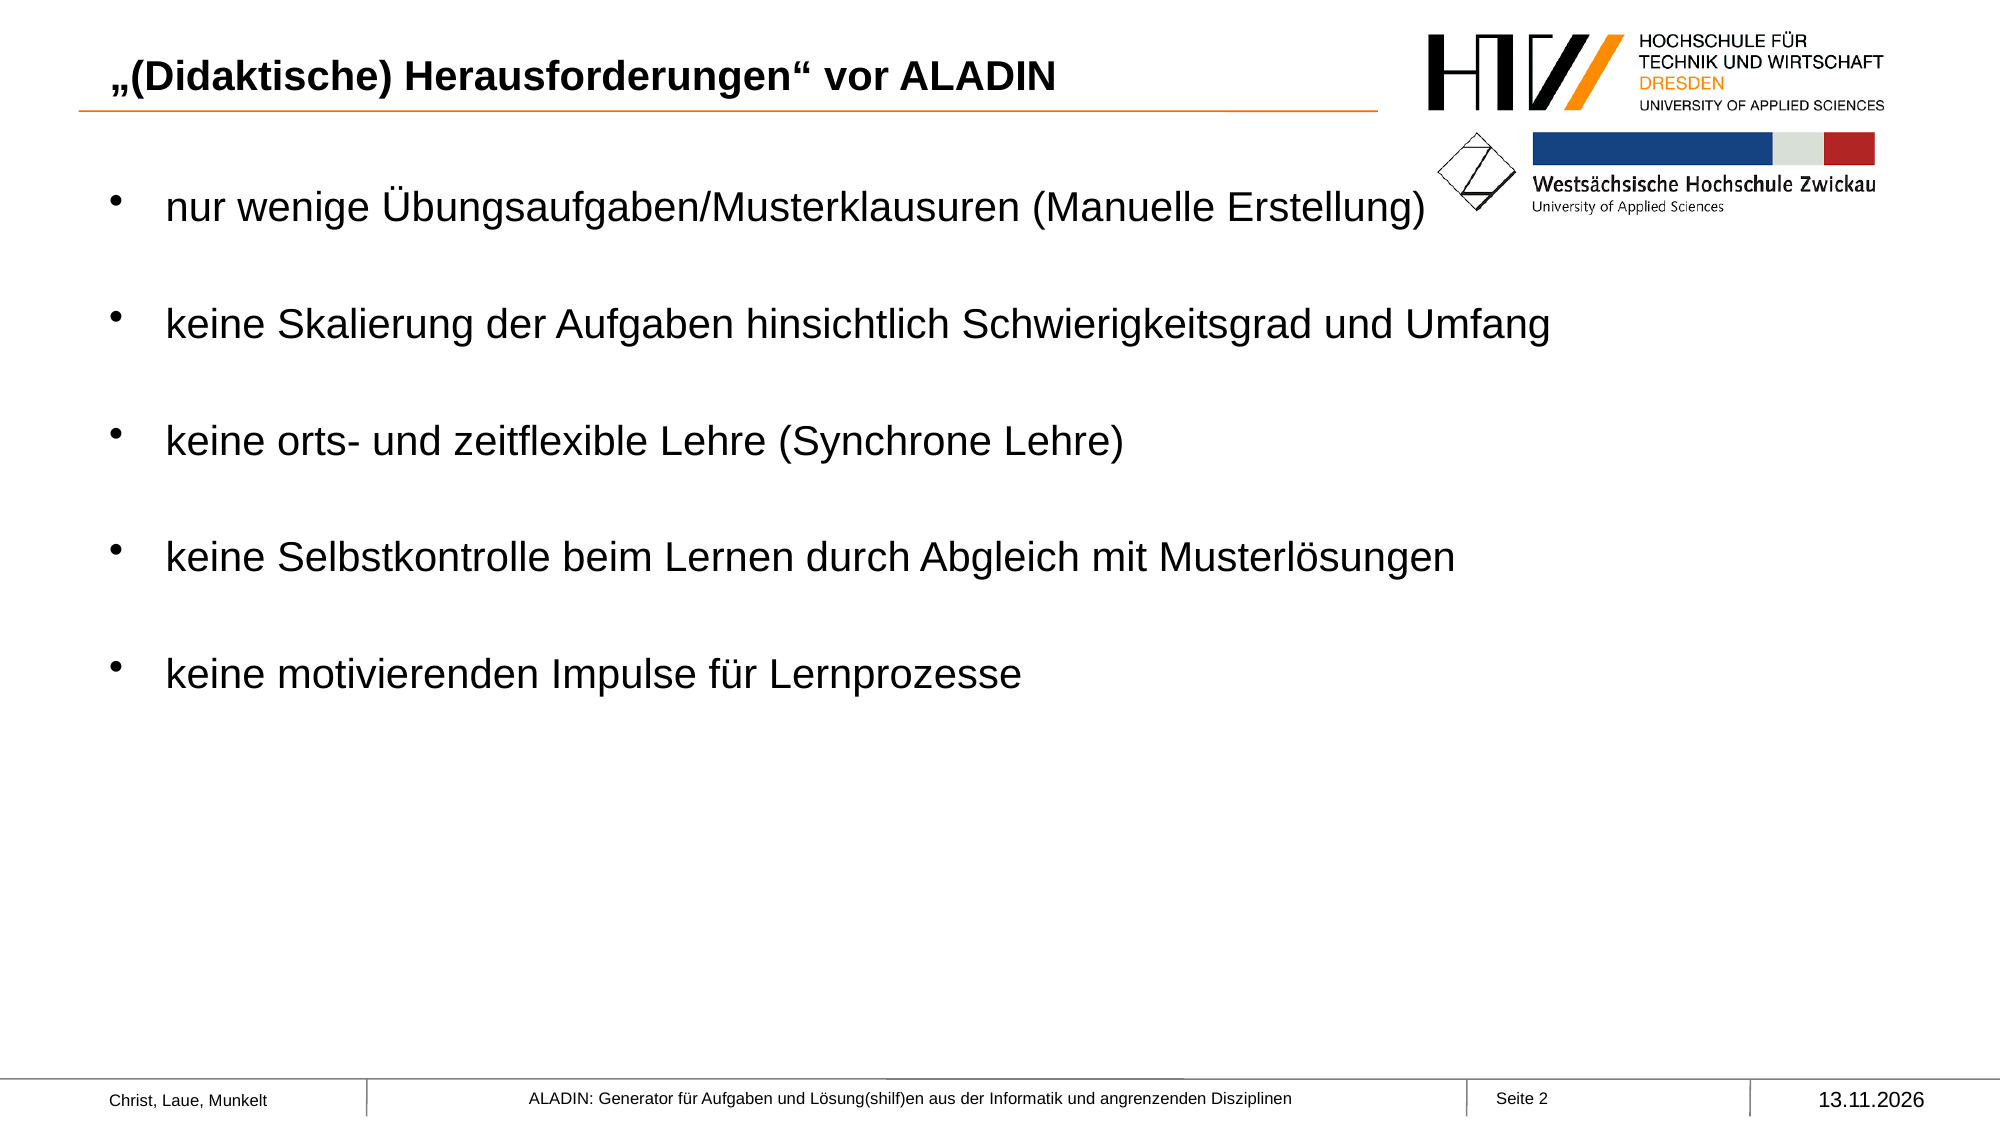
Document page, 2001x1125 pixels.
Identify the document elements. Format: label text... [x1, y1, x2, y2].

list nur wenige Übungsaufgaben/Musterklausuren (Manuelle Erstellung) keine Skalierung der Aufgaben hinsichtlich Schwierigkeitsgrad und Umfang keine orts- und zeitflexible Lehre (Synchrone Lehre) keine Selbstkontrolle beim Lernen durch Abgleich mit Musterlösungen keine motivierenden Impulse für Lernprozesse [94, 172, 1898, 976]
title „(Didaktische) Herausforderungen“ vor ALADIN [94, 29, 1386, 117]
picture [1436, 132, 1875, 215]
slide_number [1803, 1080, 1981, 1116]
picture [1425, 31, 1887, 111]
